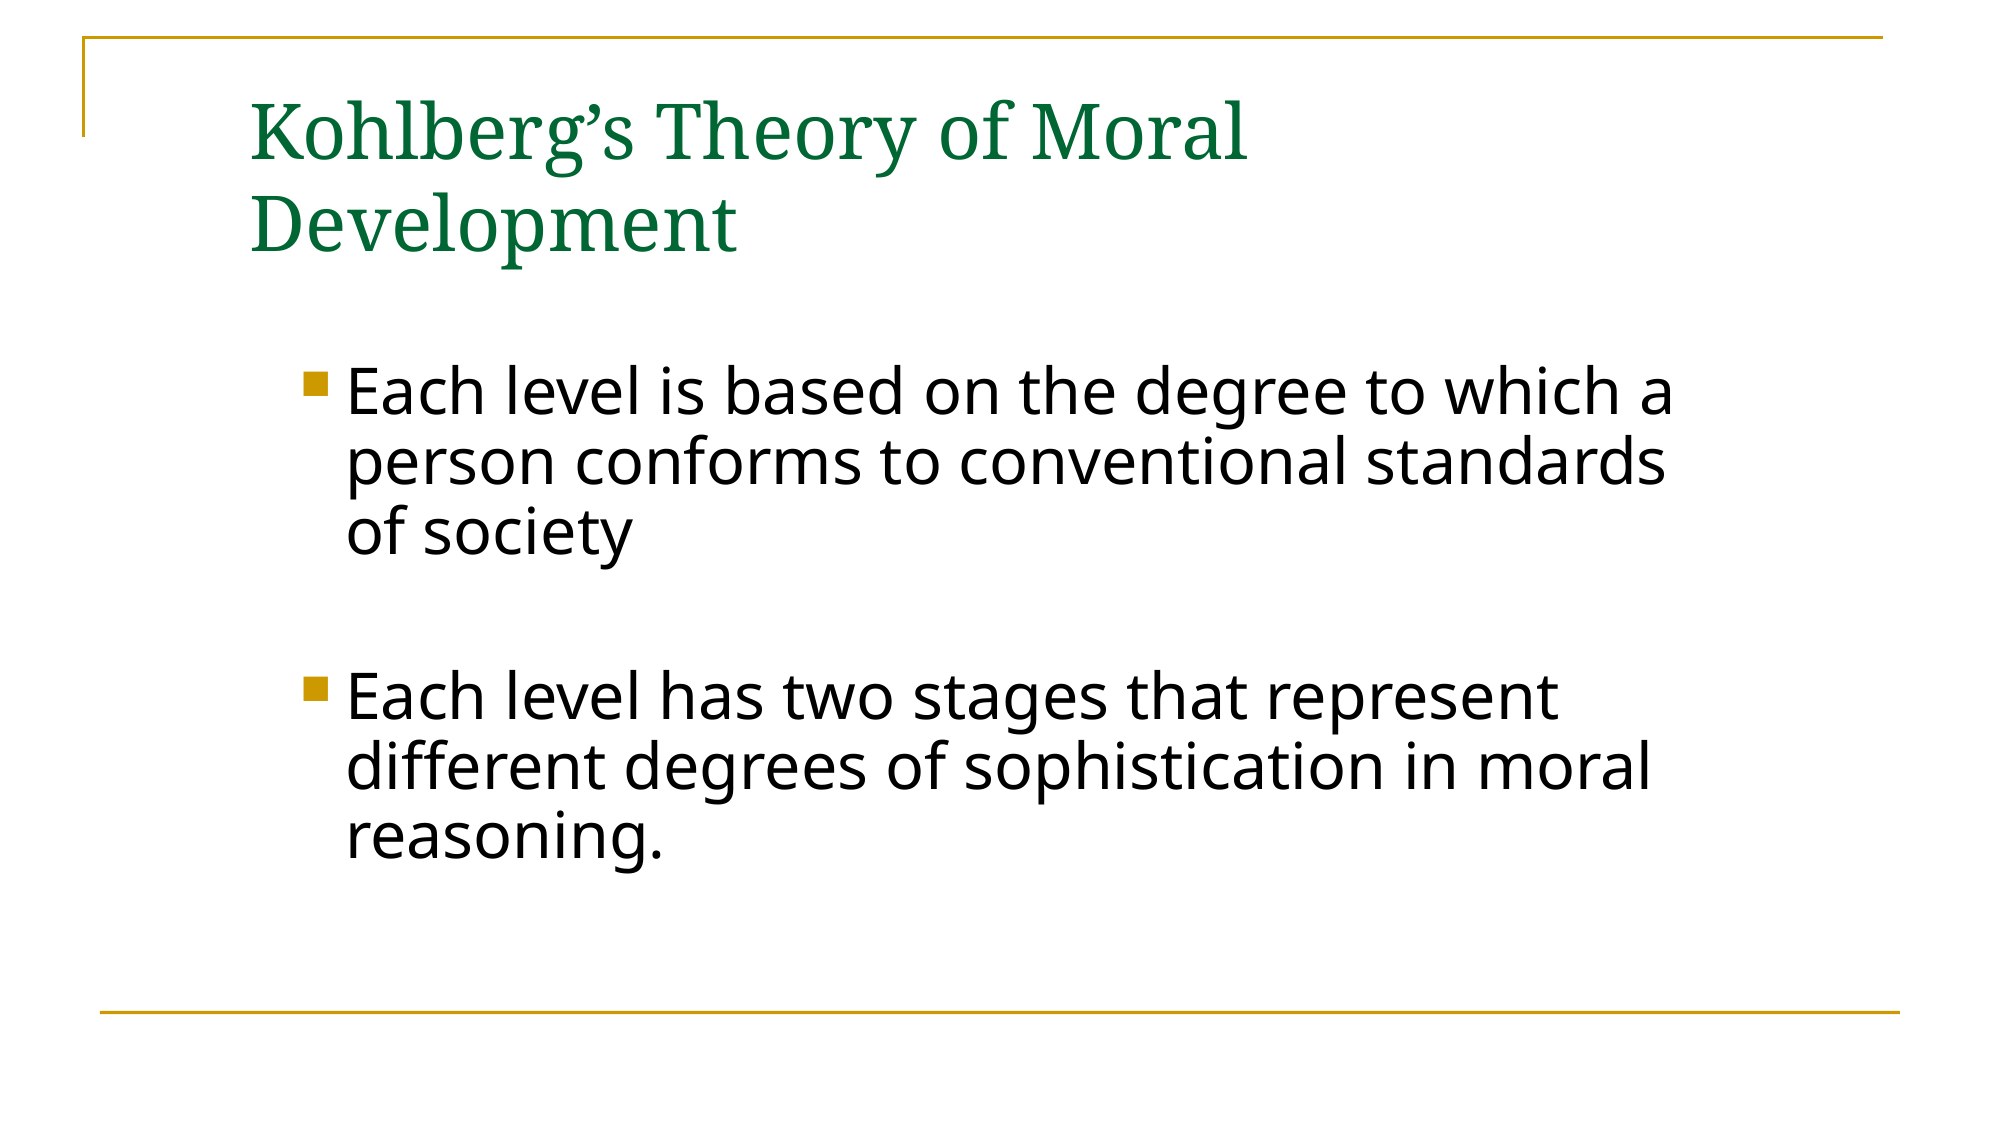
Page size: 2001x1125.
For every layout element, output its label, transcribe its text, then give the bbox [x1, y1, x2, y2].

list Each level is based on the degree to which a person conforms to conventional standards of society Each level has two stages that represent different degrees of sophistication in moral reasoning. [285, 351, 1715, 972]
title Kohlberg’s Theory of Moral Development [249, 117, 1750, 268]
